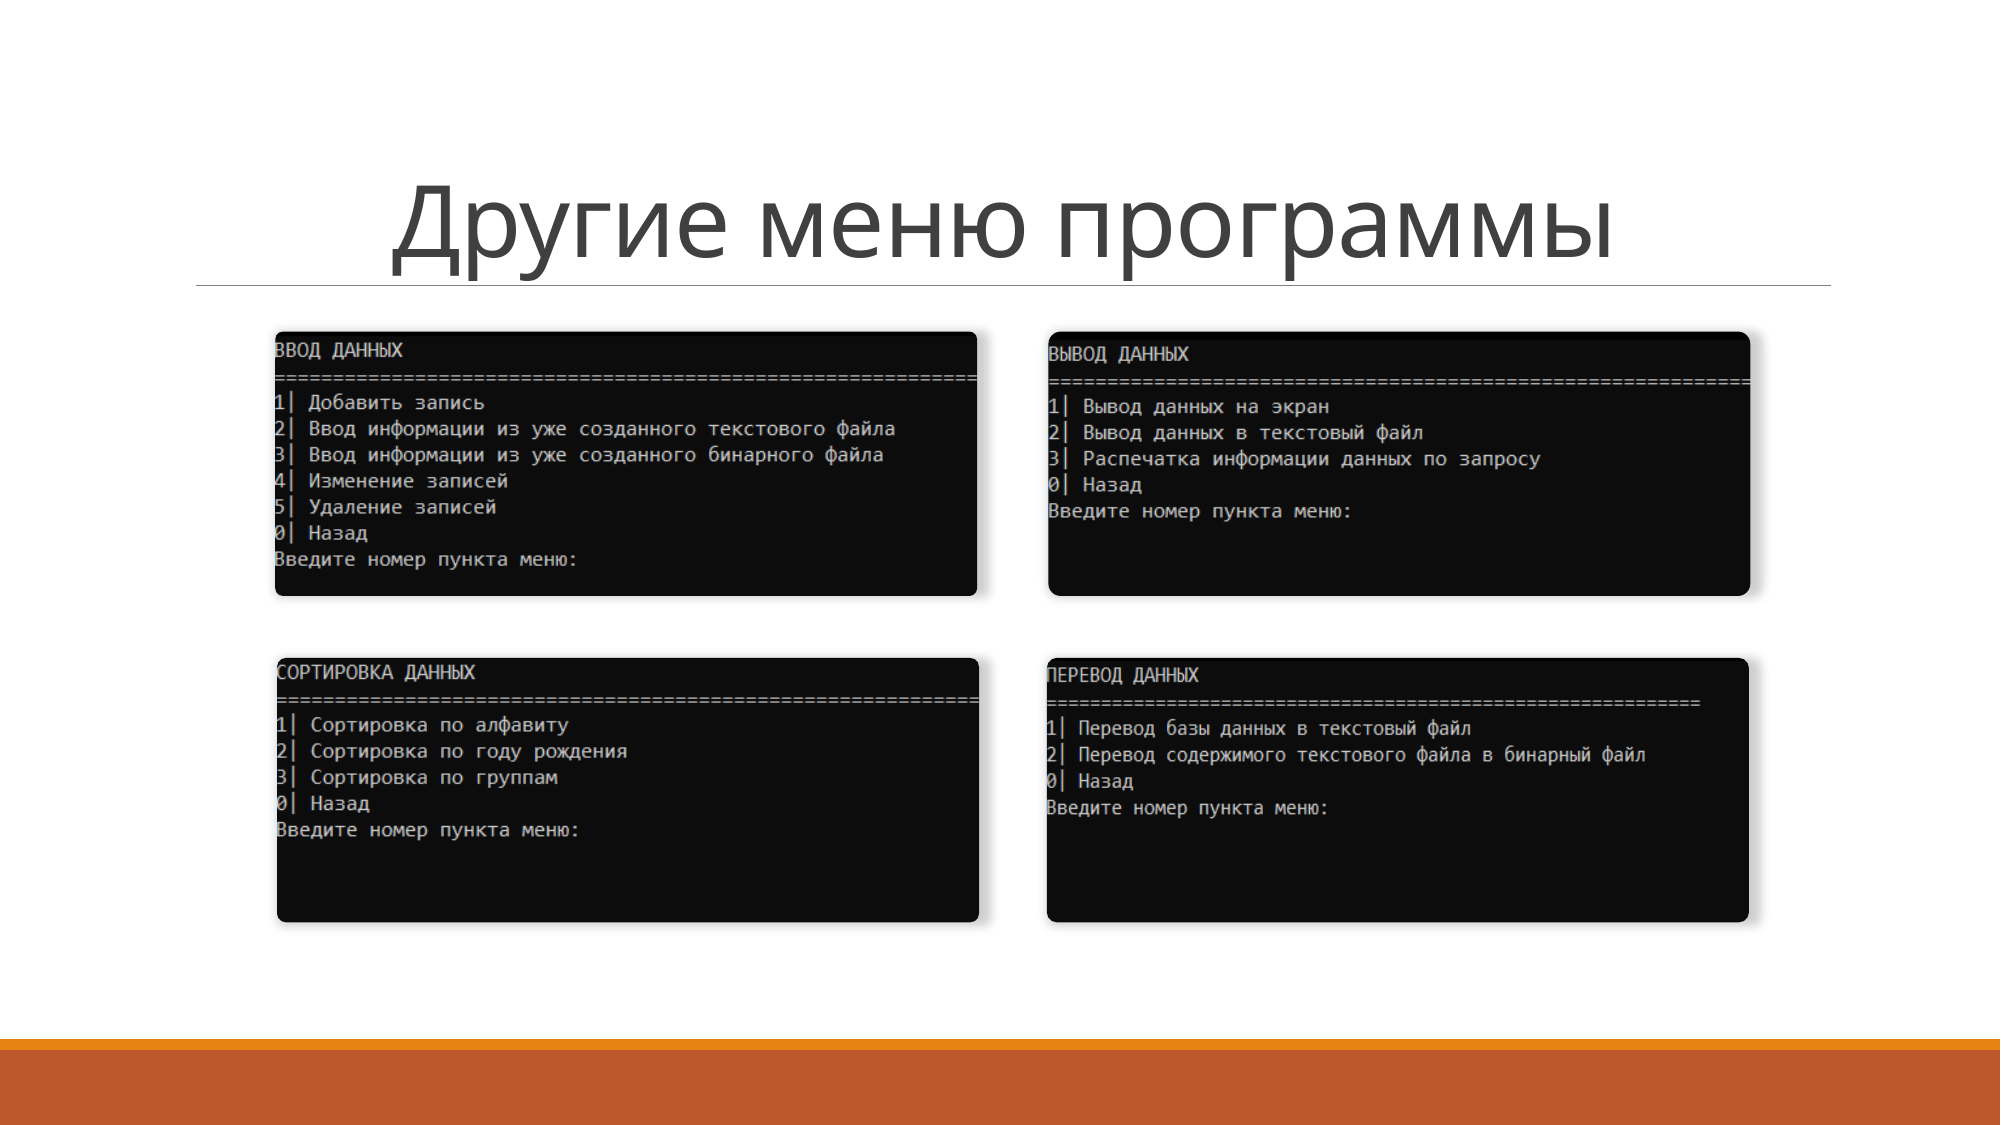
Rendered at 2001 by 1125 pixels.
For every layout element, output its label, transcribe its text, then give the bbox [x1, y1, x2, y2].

picture [1046, 657, 1750, 923]
title Другие меню программы [180, 47, 1830, 285]
picture [276, 657, 980, 923]
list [1047, 331, 1751, 597]
picture [274, 331, 978, 597]
